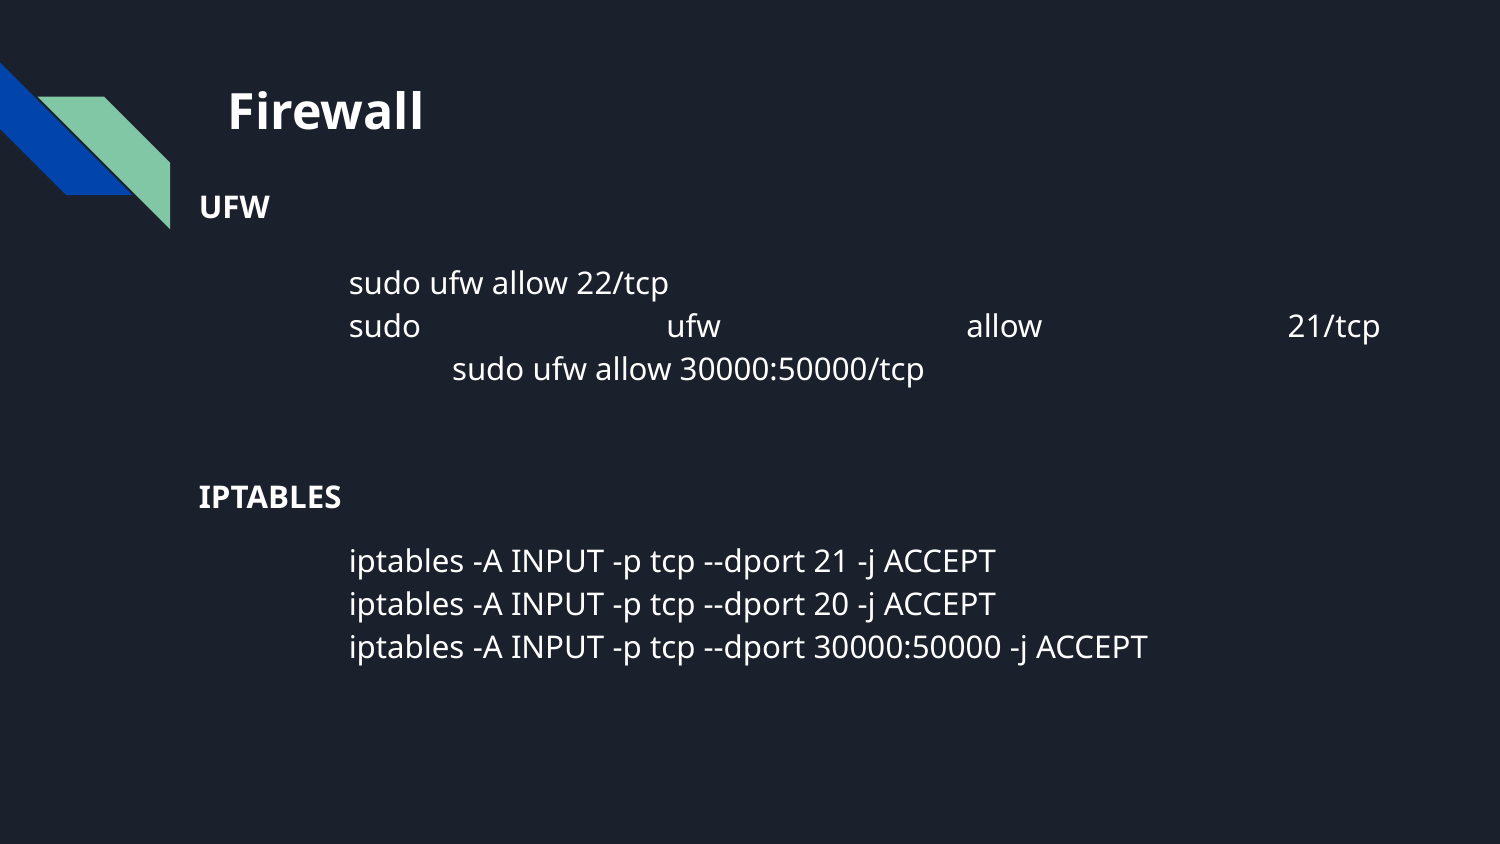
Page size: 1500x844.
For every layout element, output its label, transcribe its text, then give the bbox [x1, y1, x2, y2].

list UFW sudo ufw allow 22/tcp sudo ufw allow 21/tcp sudo ufw allow 30000:50000/tcp IPTABLES iptables -A INPUT -p tcp --dport 21 -j ACCEPT iptables -A INPUT -p tcp --dport 20 -j ACCEPT iptables -A INPUT -p tcp --dport 30000:50000 -j ACCEPT [183, 166, 1500, 814]
title Firewall [212, 64, 1368, 166]
